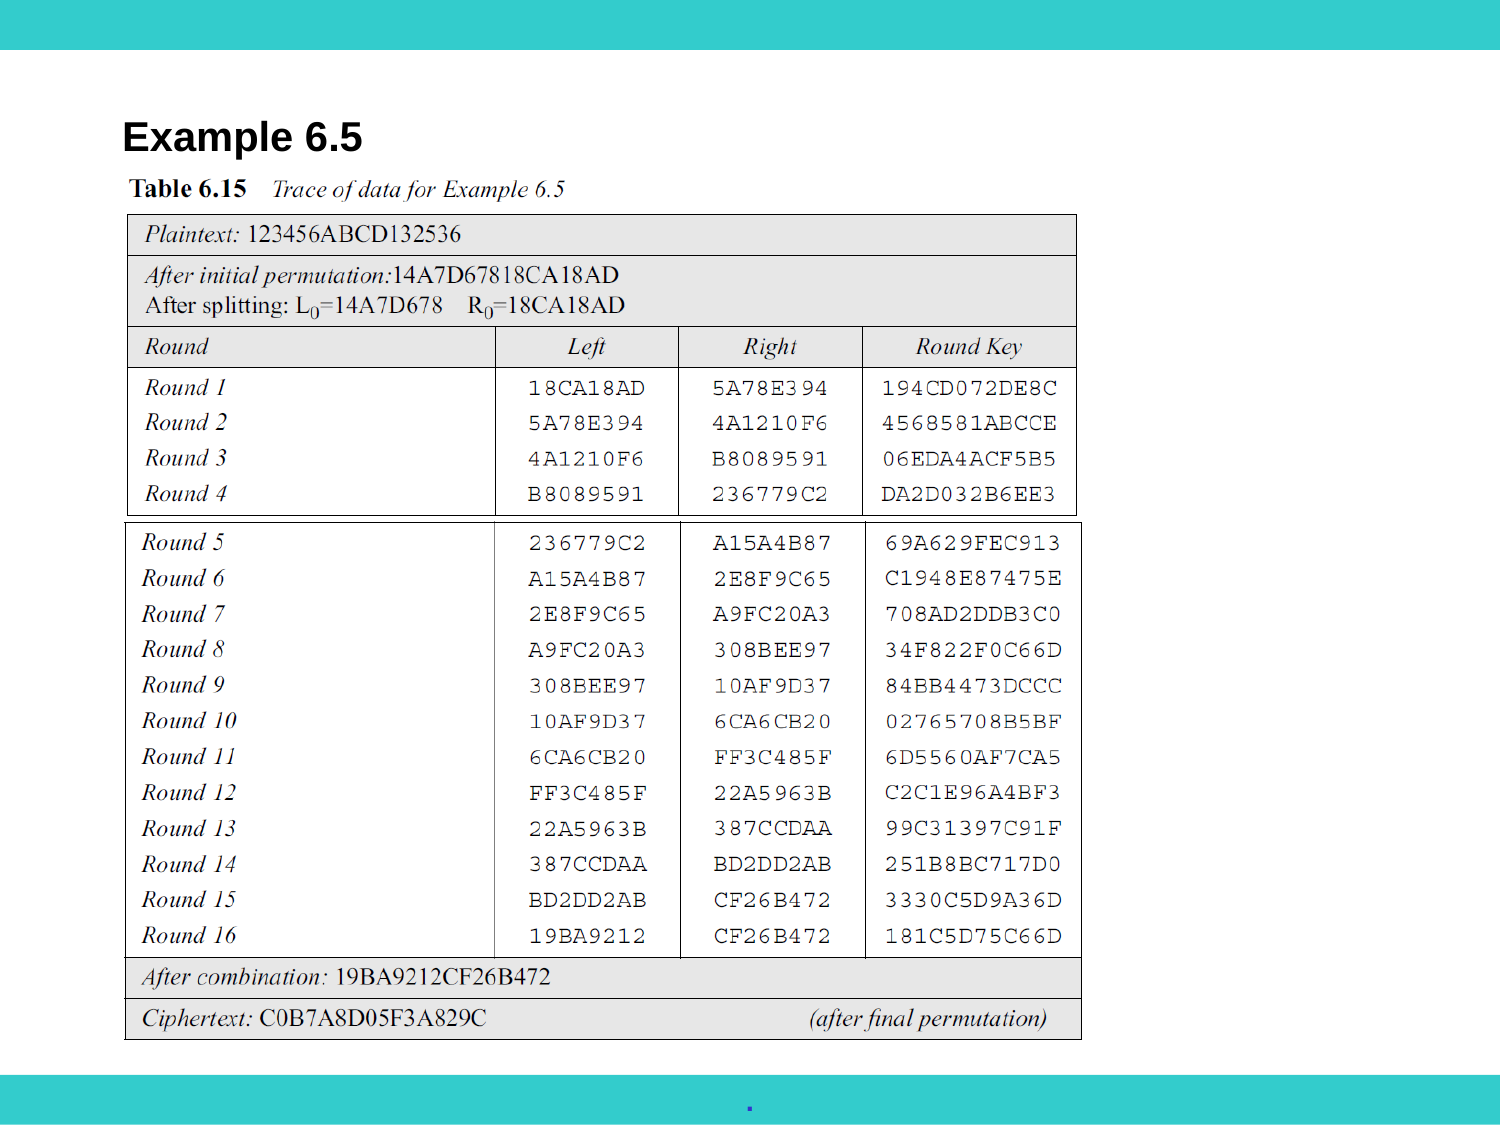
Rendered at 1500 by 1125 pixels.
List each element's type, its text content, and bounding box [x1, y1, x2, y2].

text_box Example 6.5 [107, 102, 858, 168]
text_box [0, 0, 1500, 50]
picture [116, 170, 1086, 1043]
text_box . [0, 1074, 1500, 1125]
